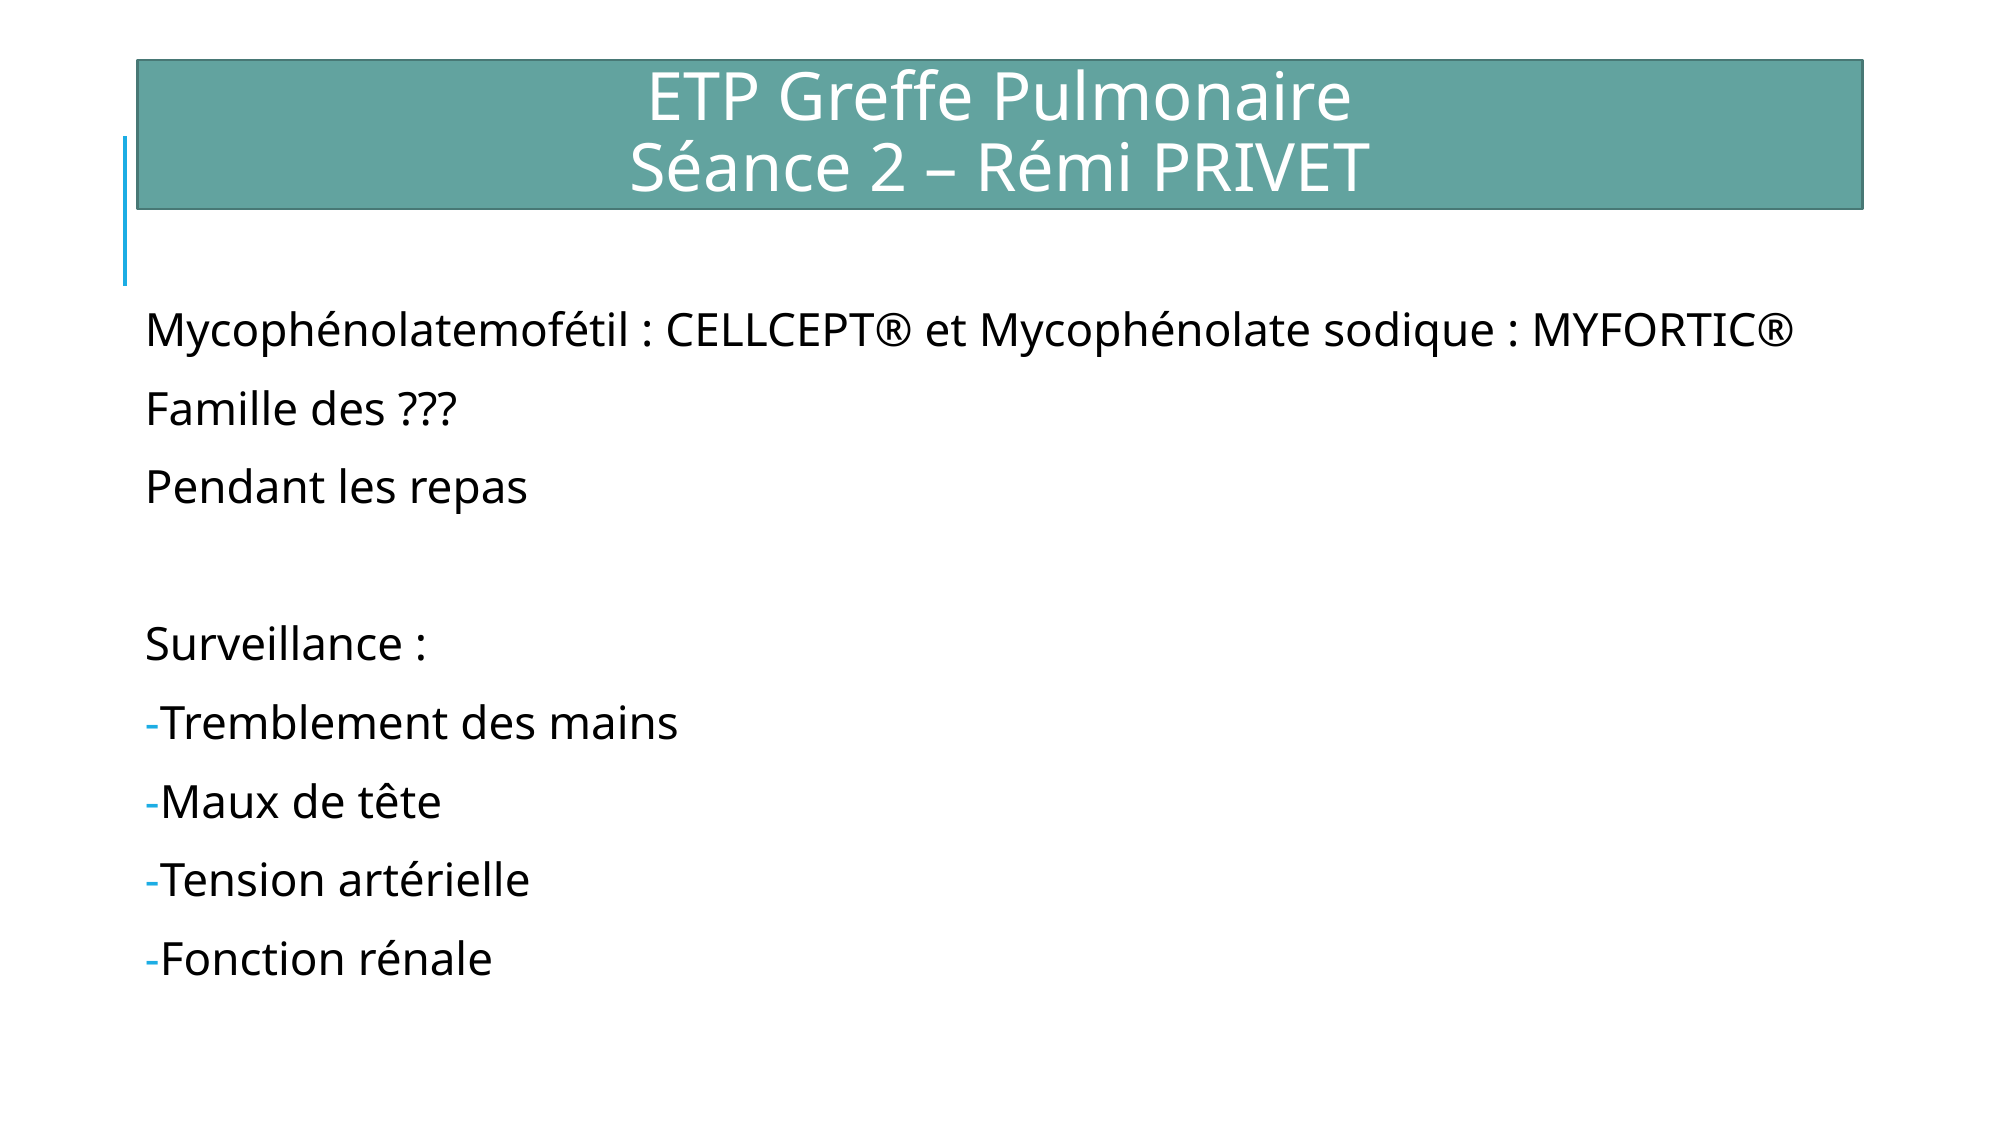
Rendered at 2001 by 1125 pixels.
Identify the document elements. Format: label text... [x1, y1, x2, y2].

text_box ETP Greffe Pulmonaire Séance 2 – Rémi PRIVET [136, 59, 1864, 210]
list Mycophénolatemofétil : CELLCEPT® et Mycophénolate sodique : MYFORTIC® Famille des ??? Pendant les repas Surveillance : Tremblement des mains Maux de tête Tension artérielle Fonction rénale [137, 299, 1863, 1014]
